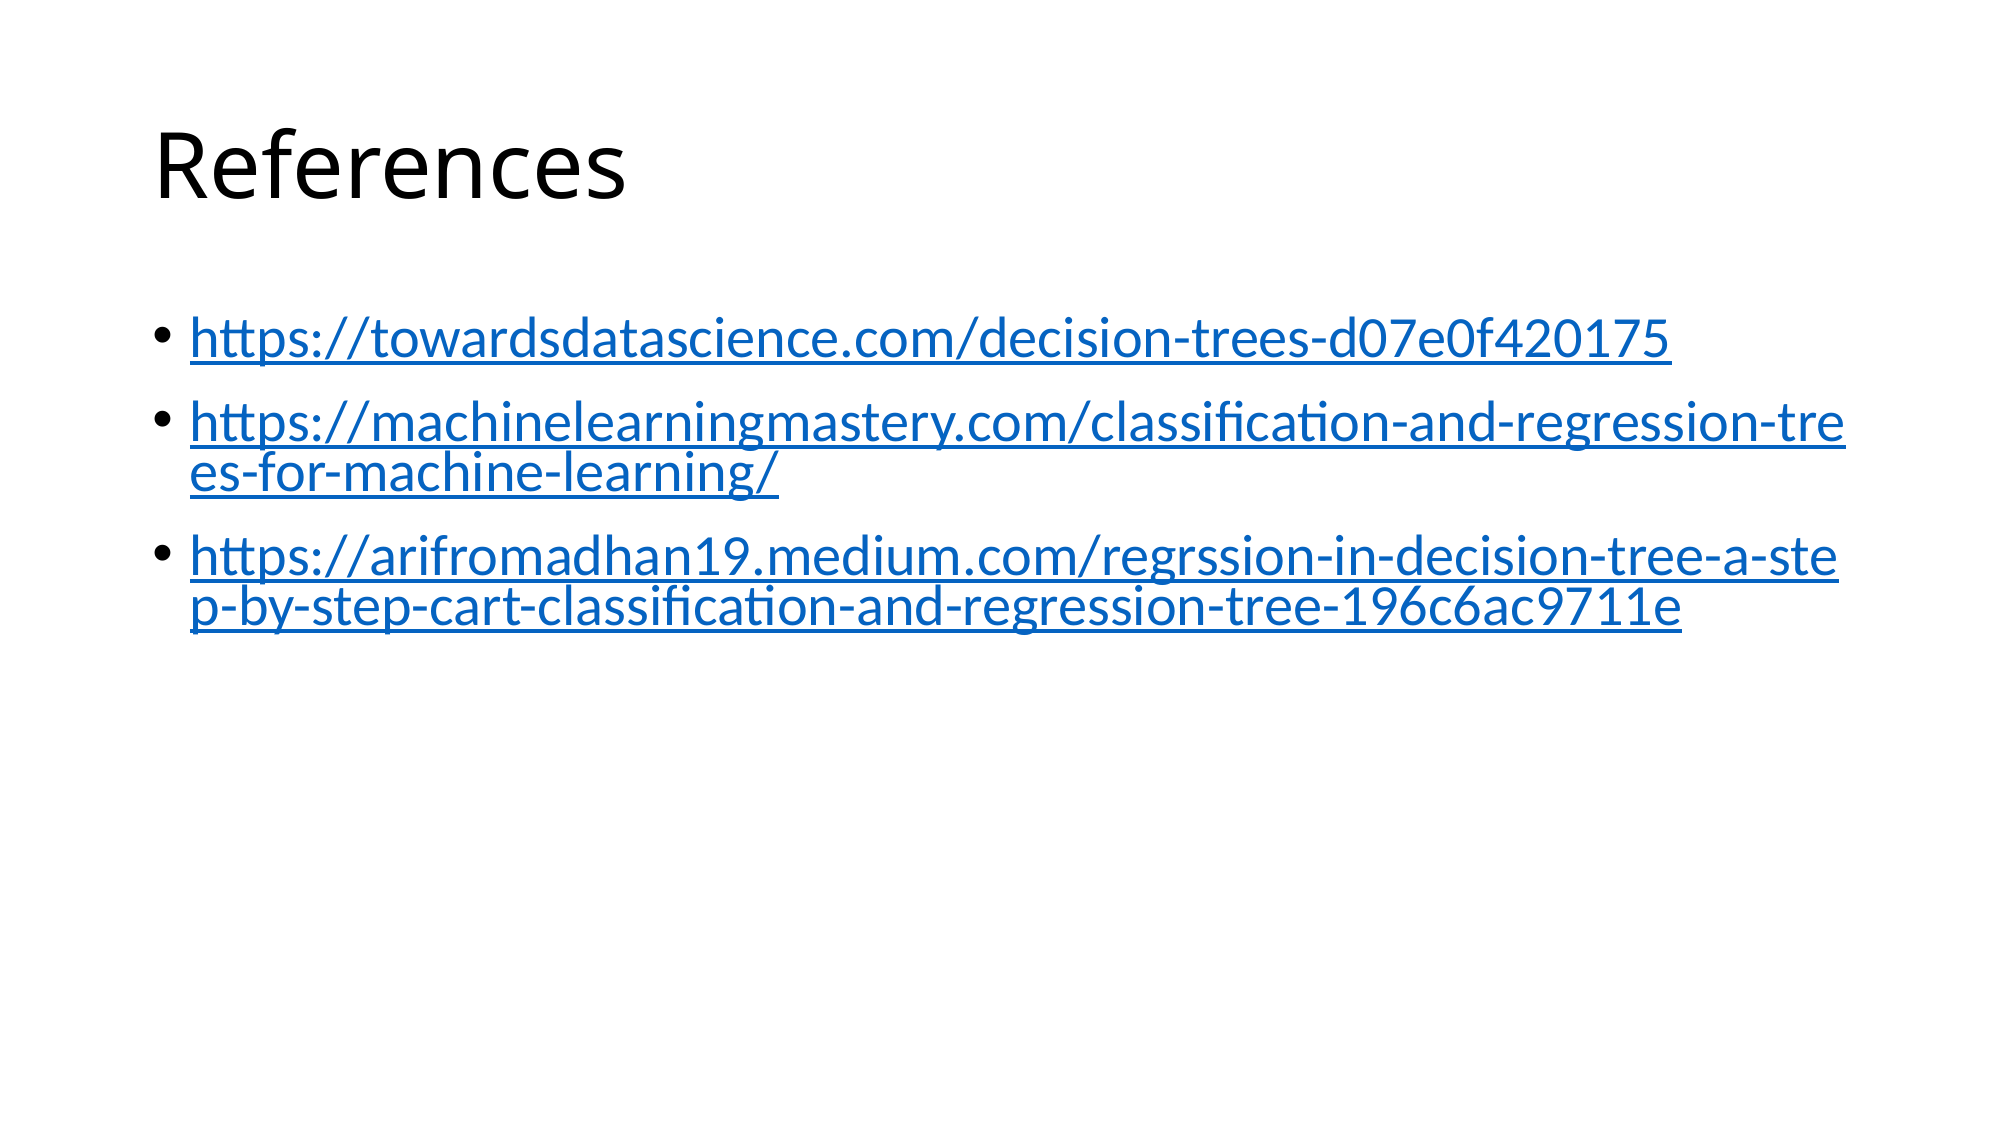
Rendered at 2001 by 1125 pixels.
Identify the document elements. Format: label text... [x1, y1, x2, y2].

list https://towardsdatascience.com/decision-trees-d07e0f420175 https://machinelearningmastery.com/classification-and-regression-trees-for-machine-learning/ https://arifromadhan19.medium.com/regrssion-in-decision-tree-a-step-by-step-cart-classification-and-regression-tree-196c6ac9711e [137, 299, 1863, 1014]
title References [137, 59, 1863, 278]
